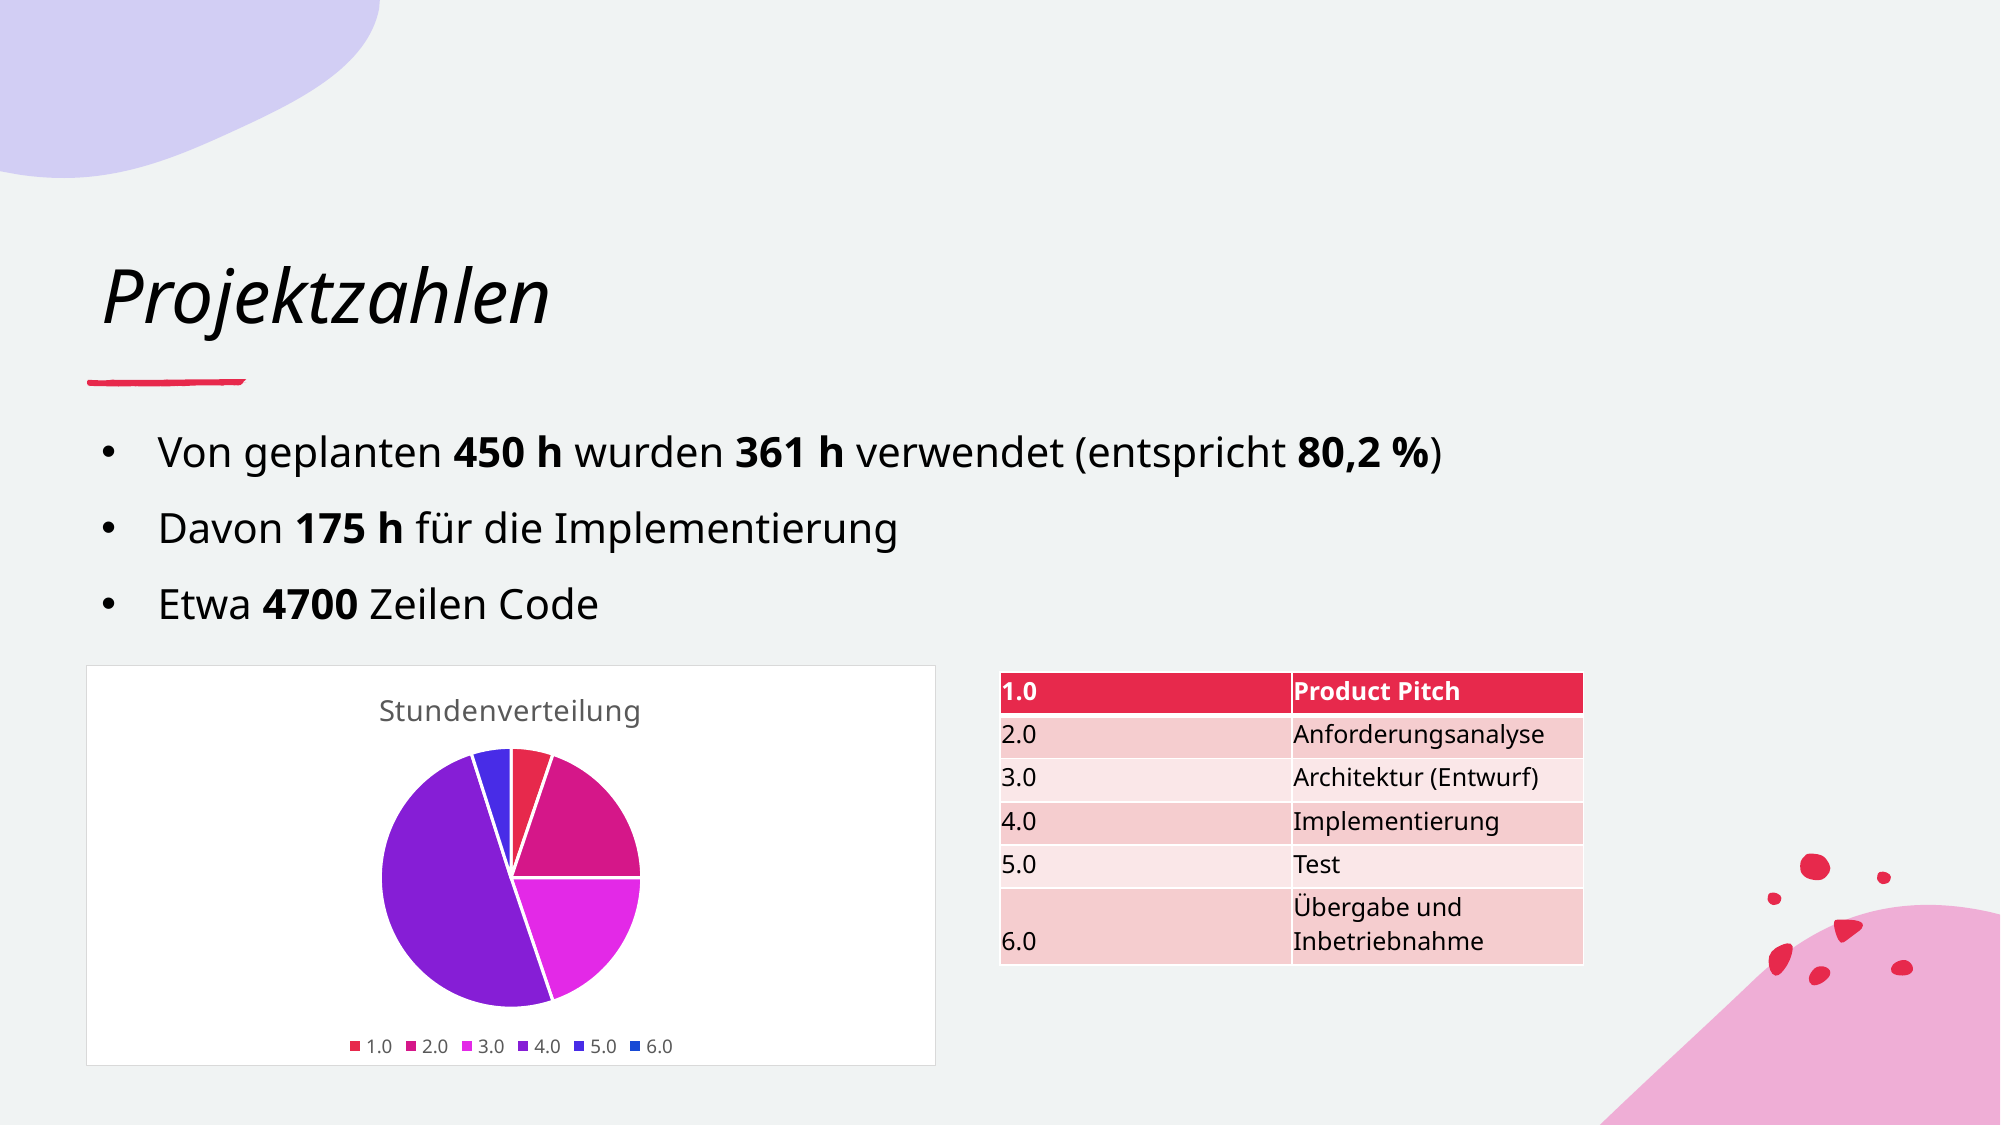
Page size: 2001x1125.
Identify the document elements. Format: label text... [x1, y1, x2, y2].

table_header 1.0 [1001, 673, 1291, 713]
table_cell Übergabe und Inbetriebnahme [1293, 889, 1583, 964]
list Von geplanten 450 h wurden 361 h verwendet (entspricht 80,2 %) Davon 175 h für die Implementierung Etwa 4700 Zeilen Code [86, 413, 1740, 996]
table_header Product Pitch [1293, 673, 1583, 713]
table_cell 4.0 [1001, 803, 1291, 844]
table_cell Anforderungsanalyse [1293, 718, 1583, 758]
table_cell 2.0 [1001, 718, 1291, 758]
table_cell 3.0 [1001, 759, 1291, 801]
table_cell Test [1293, 846, 1583, 887]
table_cell Implementierung [1293, 803, 1583, 844]
title Projektzahlen [86, 129, 1740, 347]
chart [85, 664, 937, 1067]
table_cell Architektur (Entwurf) [1293, 759, 1583, 801]
table_cell 6.0 [1001, 889, 1291, 964]
table_cell 5.0 [1001, 846, 1291, 887]
